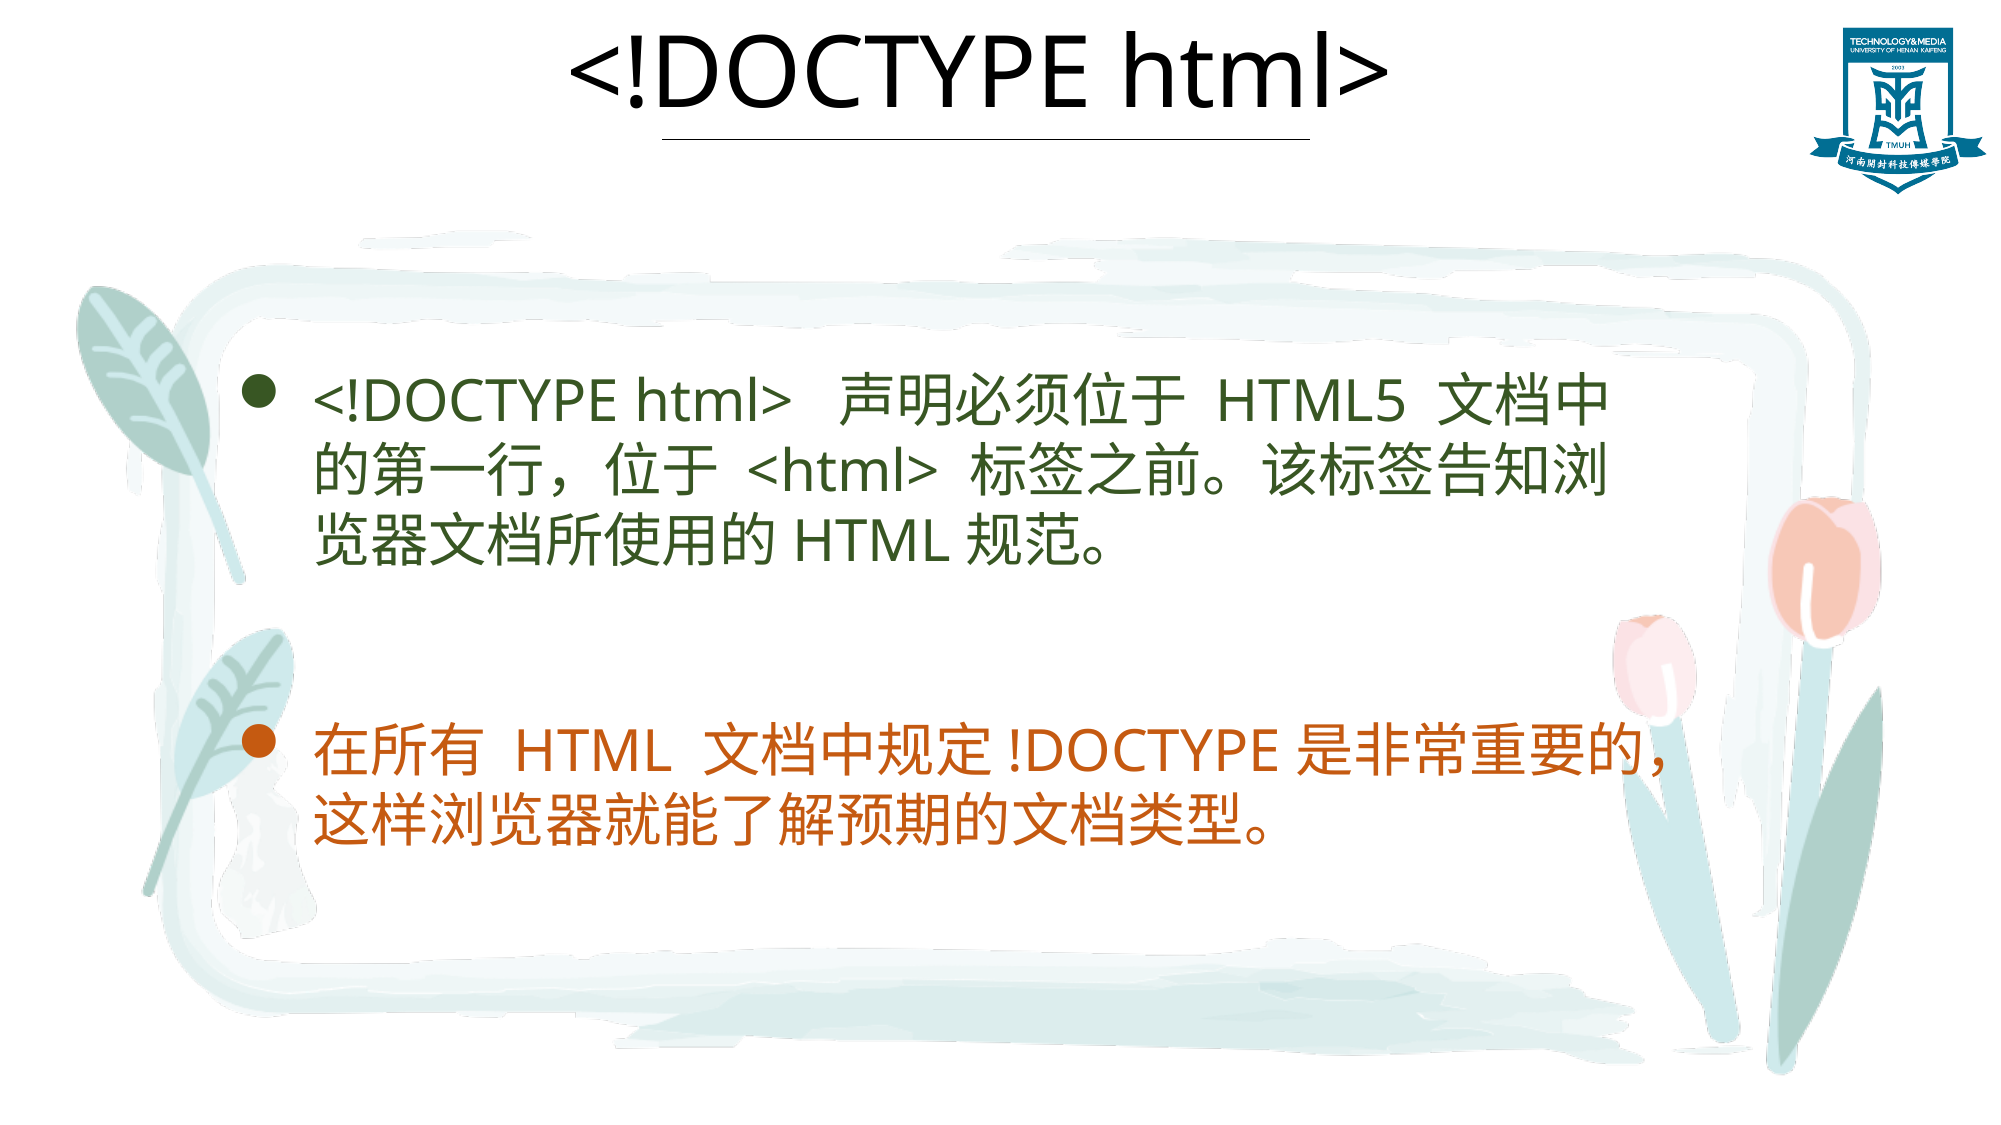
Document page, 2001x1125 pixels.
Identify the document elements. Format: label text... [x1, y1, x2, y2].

text_box <!DOCTYPE html> [551, 0, 1408, 135]
picture [15, 22, 1987, 1104]
